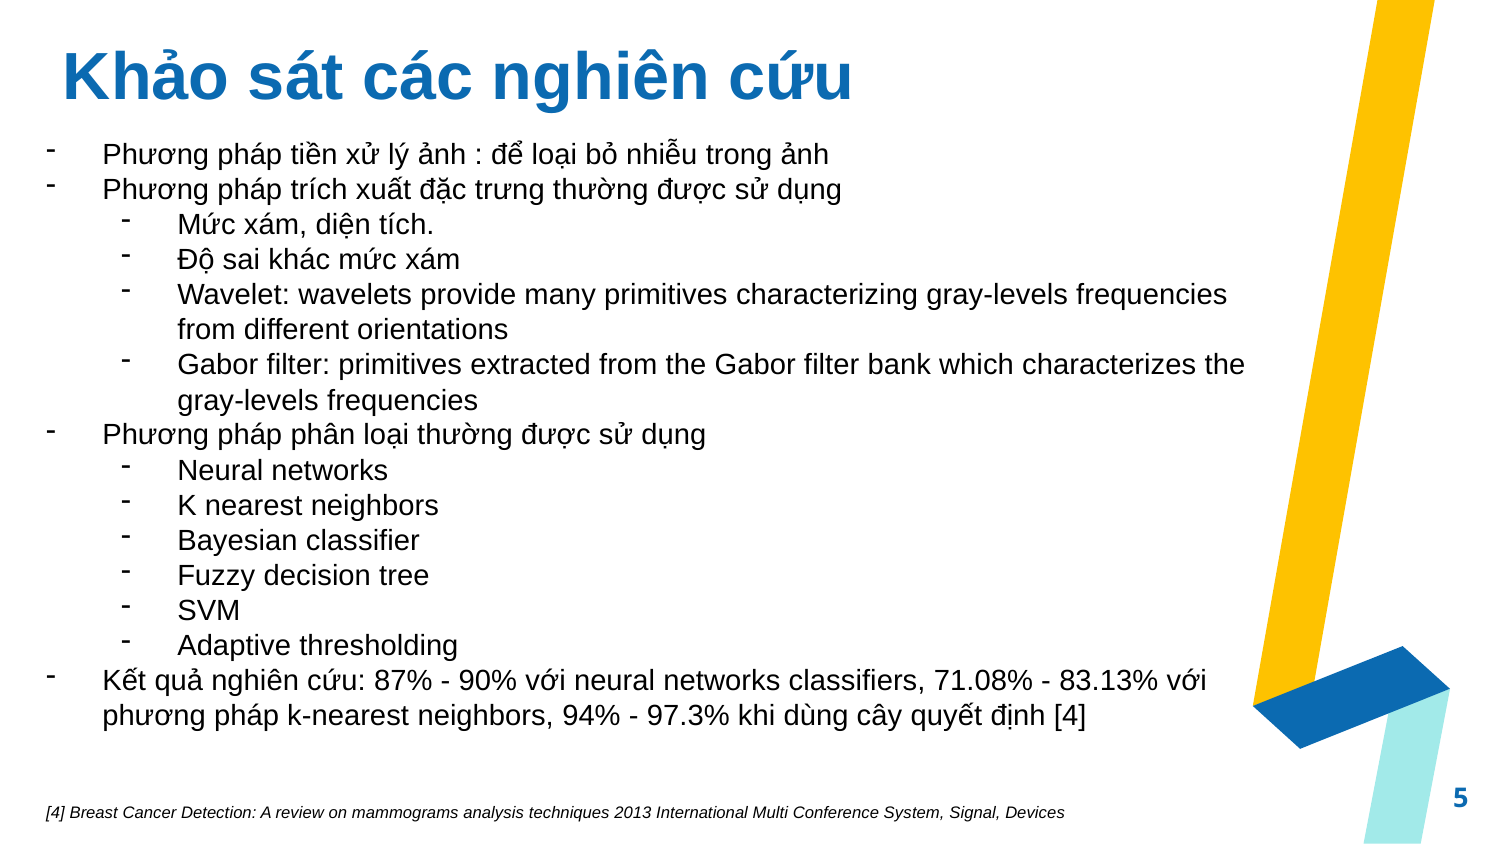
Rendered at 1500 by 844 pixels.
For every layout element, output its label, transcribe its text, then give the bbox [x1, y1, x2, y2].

text_box Phương pháp tiền xử lý ảnh : để loại bỏ nhiễu trong ảnh Phương pháp trích xuất đặc trưng thường được sử dụng Mức xám, diện tích. Độ sai khác mức xám Wavelet: wavelets provide many primitives characterizing gray-levels frequencies from different orientations Gabor filter: primitives extracted from the Gabor filter bank which characterizes the gray-levels frequencies Phương pháp phân loại thường được sử dụng Neural networks K nearest neighbors Bayesian classifier Fuzzy decision tree SVM Adaptive thresholding Kết quả nghiên cứu: 87% - 90% với neural networks classifiers, 71.08% - 83.13% với phương pháp k-nearest neighbors, 94% - 97.3% khi dùng cây quyết định [4] [4] Breast Cancer Detection: A review on mammograms analysis techniques 2013 International Multi Conference System, Signal, Devices [31, 92, 1288, 844]
title Khảo sát các nghiên cứu [62, 47, 1037, 92]
slide_number 5 [1378, 766, 1469, 832]
